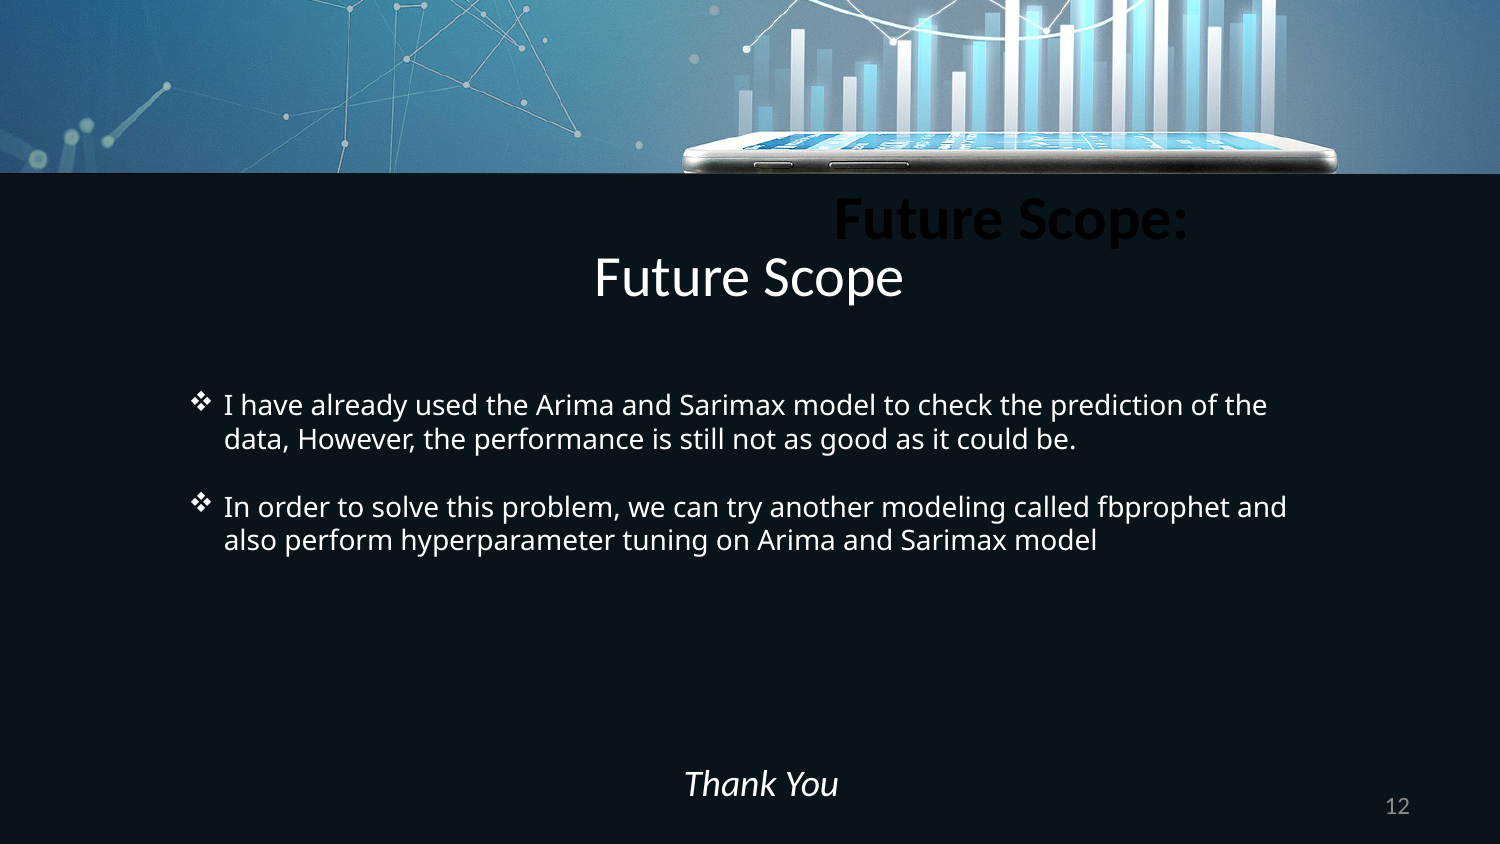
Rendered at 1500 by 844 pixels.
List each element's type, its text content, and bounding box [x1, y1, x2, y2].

text_box Future Scope [361, 231, 1139, 332]
text_box Thank You [410, 751, 1113, 812]
slide_number 12 [1074, 782, 1425, 827]
picture [0, 0, 1500, 844]
text_box I have already used the Arima and Sarimax model to check the prediction of the data, However, the performance is still not as good as it could be. In order to solve this problem, we can try another modeling called fbprophet and also perform hyperparameter tuning on Arima and Sarimax model [173, 346, 1349, 598]
text_box Future Scope: [822, 172, 1349, 266]
